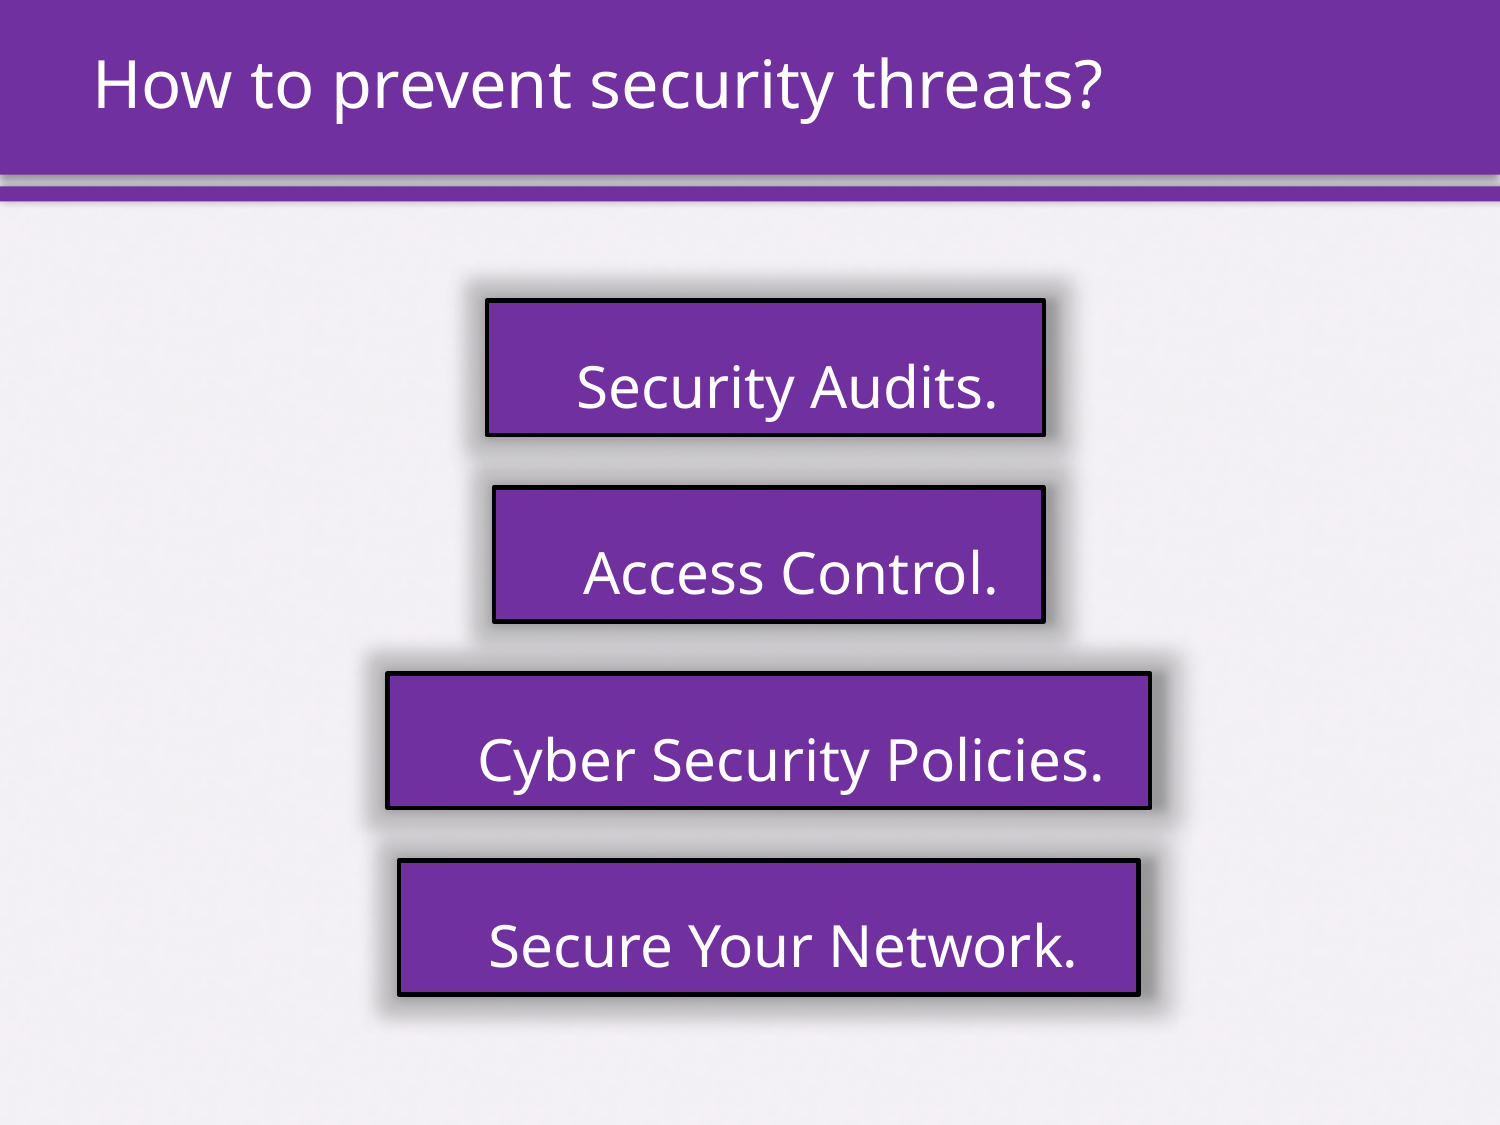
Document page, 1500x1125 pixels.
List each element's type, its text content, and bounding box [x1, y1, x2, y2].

text_box Cyber Security Policies. [387, 673, 1150, 808]
text_box Security Audits. [486, 300, 1044, 436]
text_box Access Control. [493, 487, 1044, 622]
text_box Secure Your Network. [399, 860, 1139, 995]
title How to prevent security threats? [77, 0, 1464, 175]
